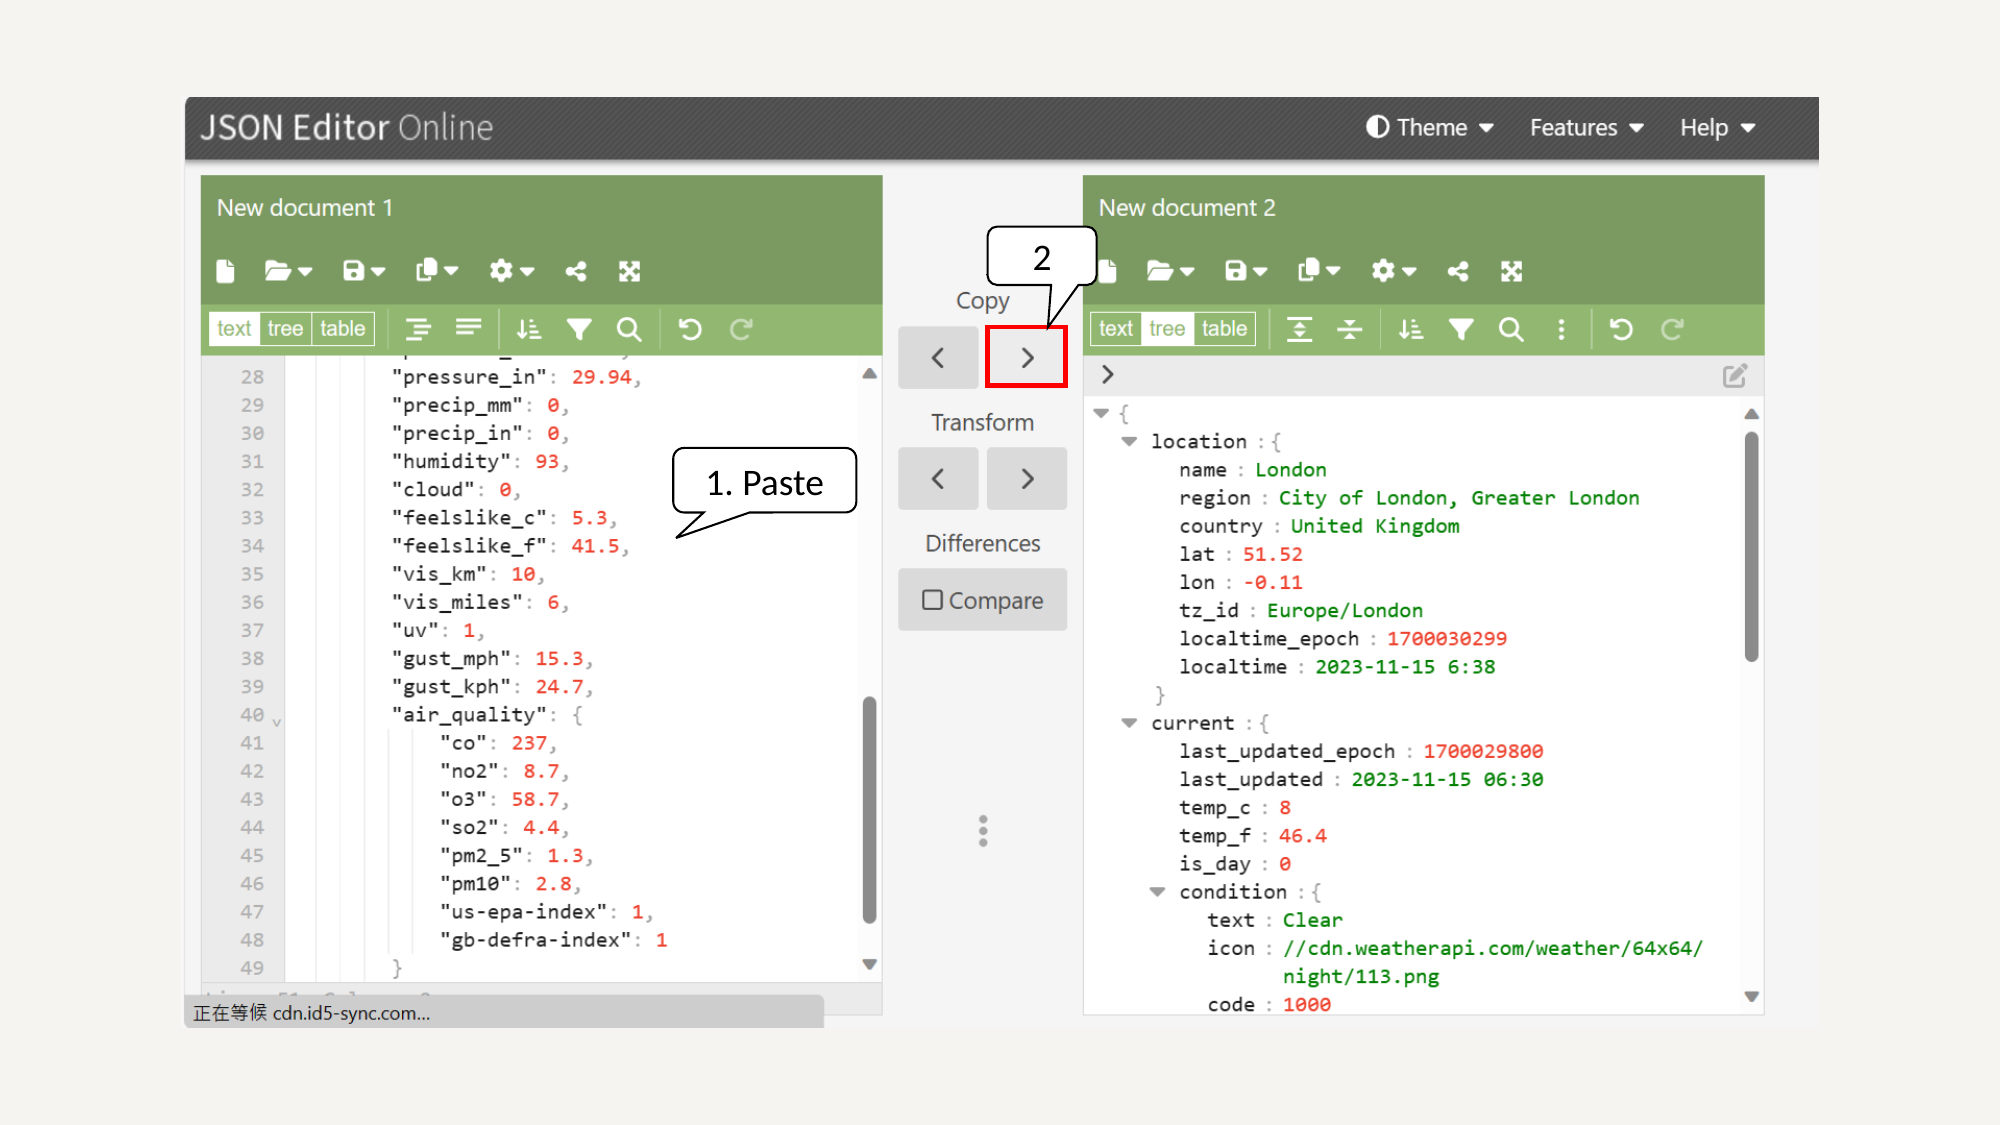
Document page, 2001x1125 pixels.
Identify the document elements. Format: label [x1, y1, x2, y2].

text_box [0, 0, 2000, 1125]
picture [181, 97, 1819, 1028]
